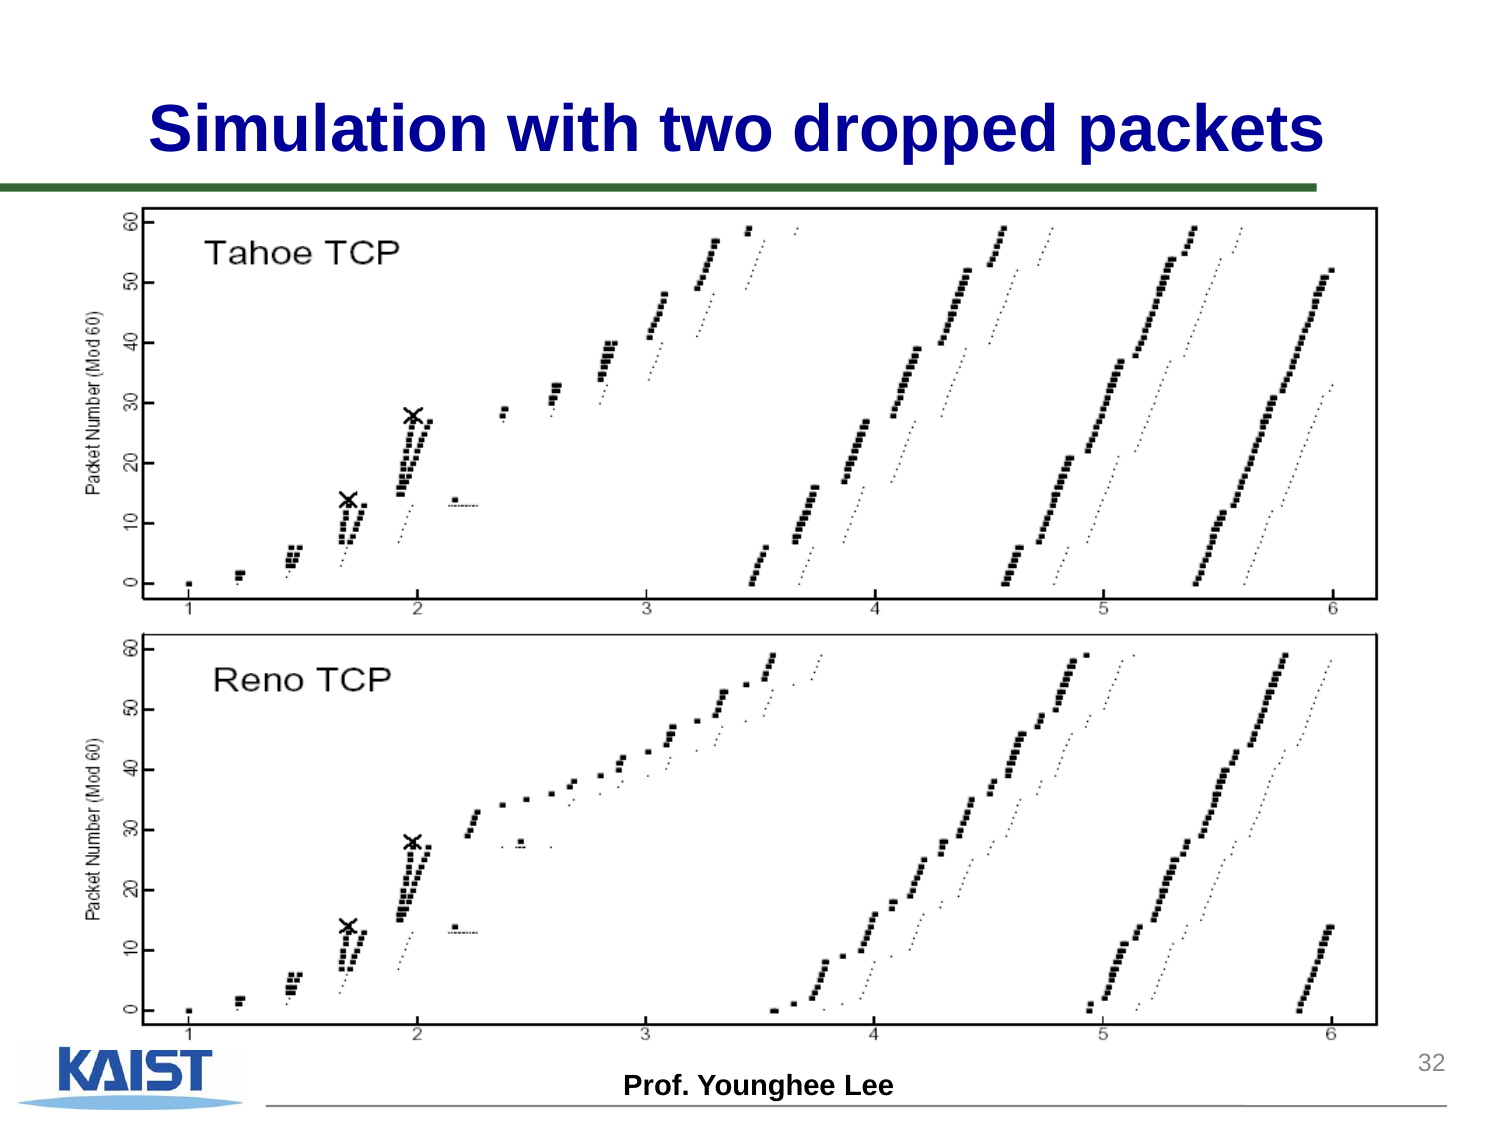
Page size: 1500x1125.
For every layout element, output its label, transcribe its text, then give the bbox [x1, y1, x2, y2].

picture [17, 196, 1389, 1110]
slide_number 32 [1148, 1023, 1461, 1099]
title Simulation with two dropped packets [115, 65, 1424, 172]
